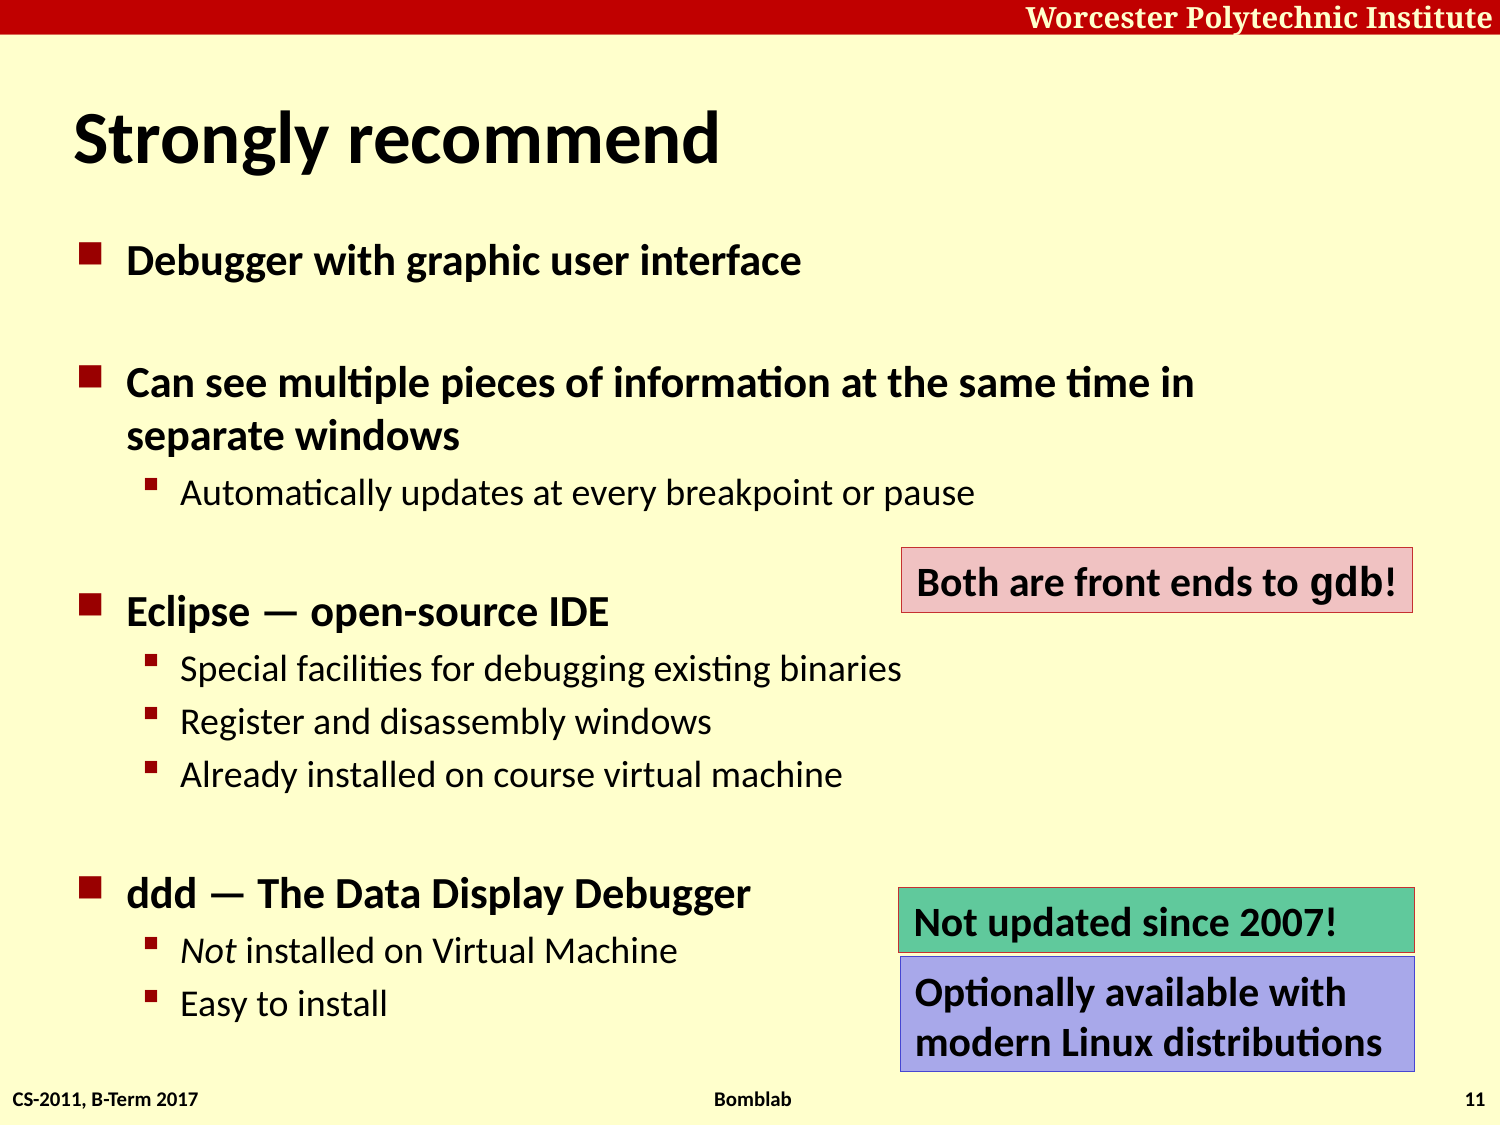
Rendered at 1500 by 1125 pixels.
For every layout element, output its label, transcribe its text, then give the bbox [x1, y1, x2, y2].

list Debugger with graphic user interface Can see multiple pieces of information at the same time in separate windows Automatically updates at every breakpoint or pause Eclipse — open-source IDE Special facilities for debugging existing binaries Register and disassembly windows Already installed on course virtual machine ddd — The Data Display Debugger Not installed on Virtual Machine Easy to install [64, 223, 1361, 1040]
footer Bomblab [691, 1084, 809, 1111]
text_box Optionally available with modern Linux distributions [900, 956, 1415, 1072]
text_box Both are front ends to gdb! [901, 547, 1413, 613]
slide_number 11 [1460, 1085, 1486, 1111]
text_box Not updated since 2007! [898, 887, 1415, 953]
slide_number CS-2011, B-Term 2017 [12, 1085, 205, 1111]
title Strongly recommend [58, 71, 1305, 197]
